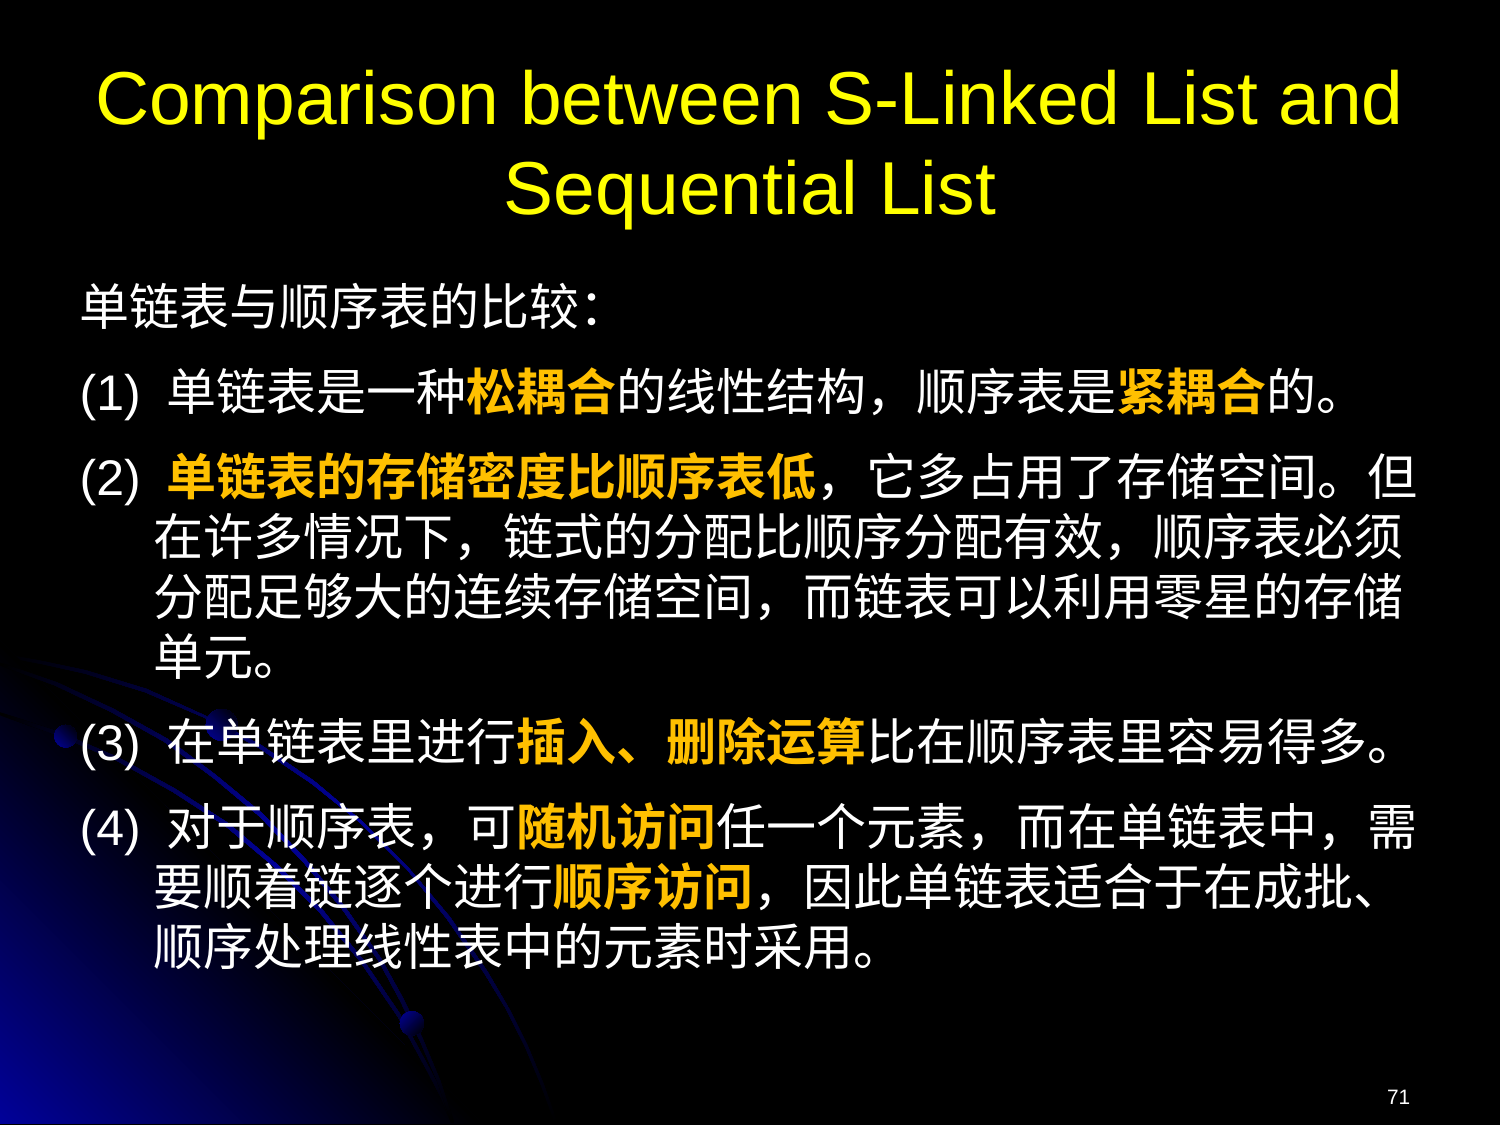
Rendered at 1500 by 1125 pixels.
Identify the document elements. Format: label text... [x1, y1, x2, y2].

title Comparison between S-Linked List and Sequential List [75, 45, 1425, 233]
text_box 单链表与顺序表的比较： (1) 单链表是一种松耦合的线性结构，顺序表是紧耦合的。 (2) 单链表的存储密度比顺序表低，它多占用了存储空间。但在许多情况下，链式的分配比顺序分配有效，顺序表必须分配足够大的连续存储空间，而链表可以利用零星的存储单元。 (3) 在单链表里进行插入、删除运算比在顺序表里容易得多。 (4) 对于顺序表，可随机访问任一个元素，而在单链表中，需要顺着链逐个进行顺序访问，因此单链表适合于在成批、顺序处理线性表中的元素时采用。 [64, 207, 1459, 983]
slide_number [1074, 1051, 1425, 1125]
